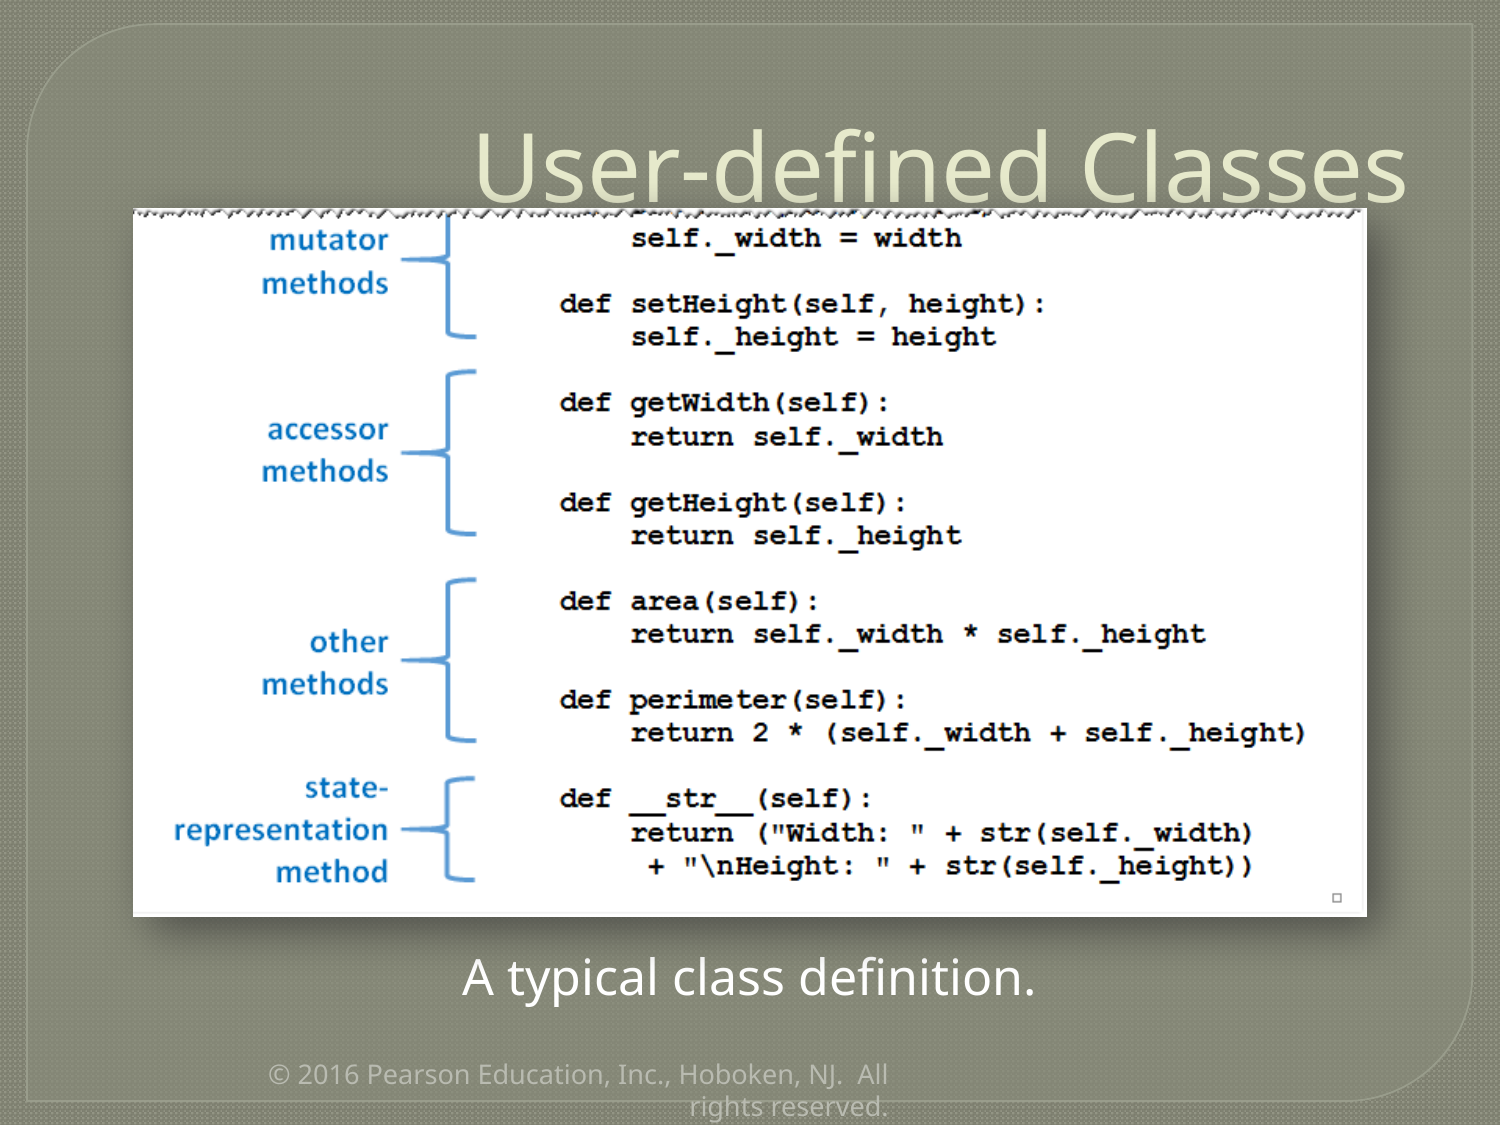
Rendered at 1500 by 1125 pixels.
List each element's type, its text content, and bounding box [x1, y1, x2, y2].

title User-defined Classes [75, 41, 1425, 230]
picture [133, 208, 1367, 917]
list A typical class definition. [75, 937, 1425, 1025]
footer © 2016 Pearson Education, Inc., Hoboken, NJ. All rights reserved. [212, 1050, 904, 1095]
